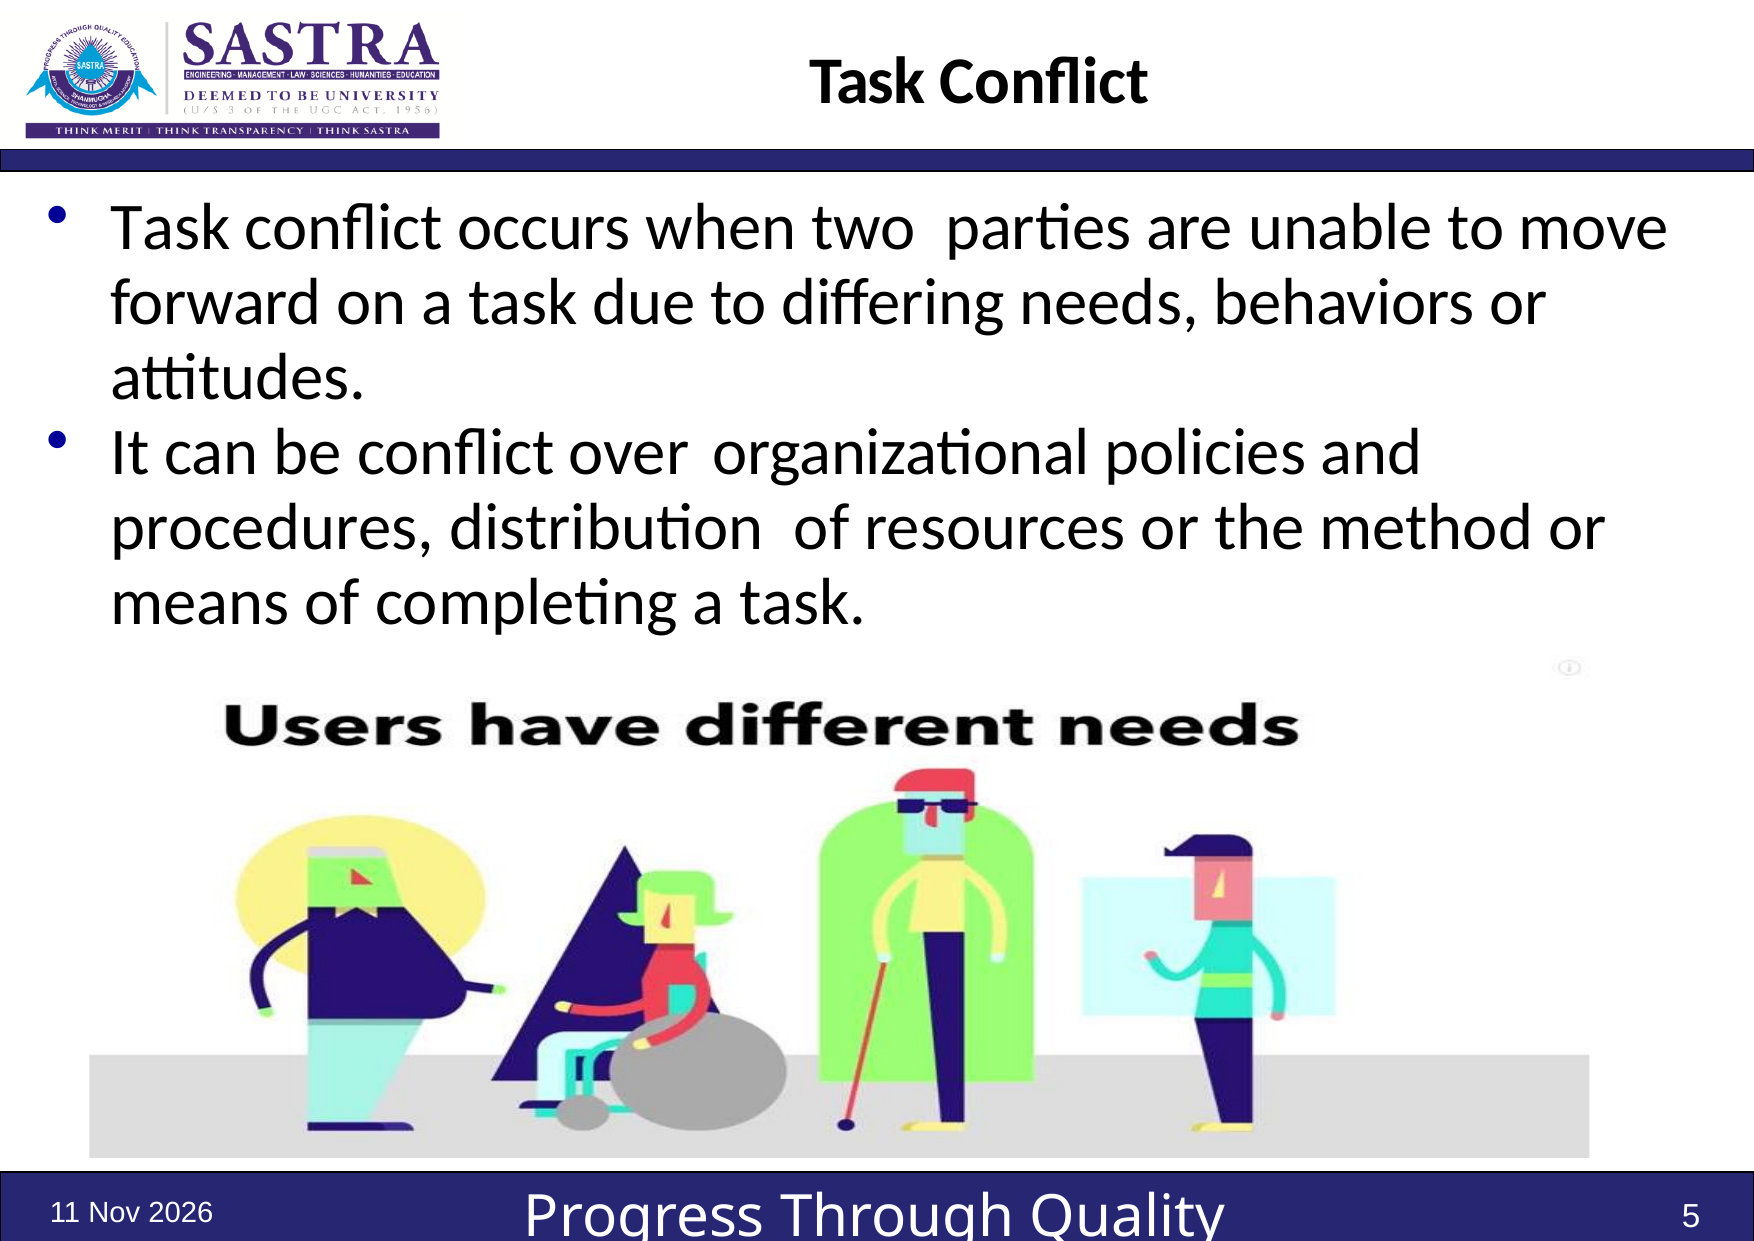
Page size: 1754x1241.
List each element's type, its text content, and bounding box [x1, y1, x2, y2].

list Task conflict occurs when two parties are unable to move forward on a task due to differing needs, behaviors or attitudes. It can be conflict over organizational policies and procedures, distribution of resources or the method or means of completing a task. [29, 179, 1725, 1137]
slide_number 5 [1307, 1184, 1718, 1237]
slide_number 31-Dec-21 [32, 1184, 267, 1236]
title Task Conflict [456, 28, 1502, 127]
text_box [89, 655, 1590, 1158]
picture [0, 13, 465, 146]
